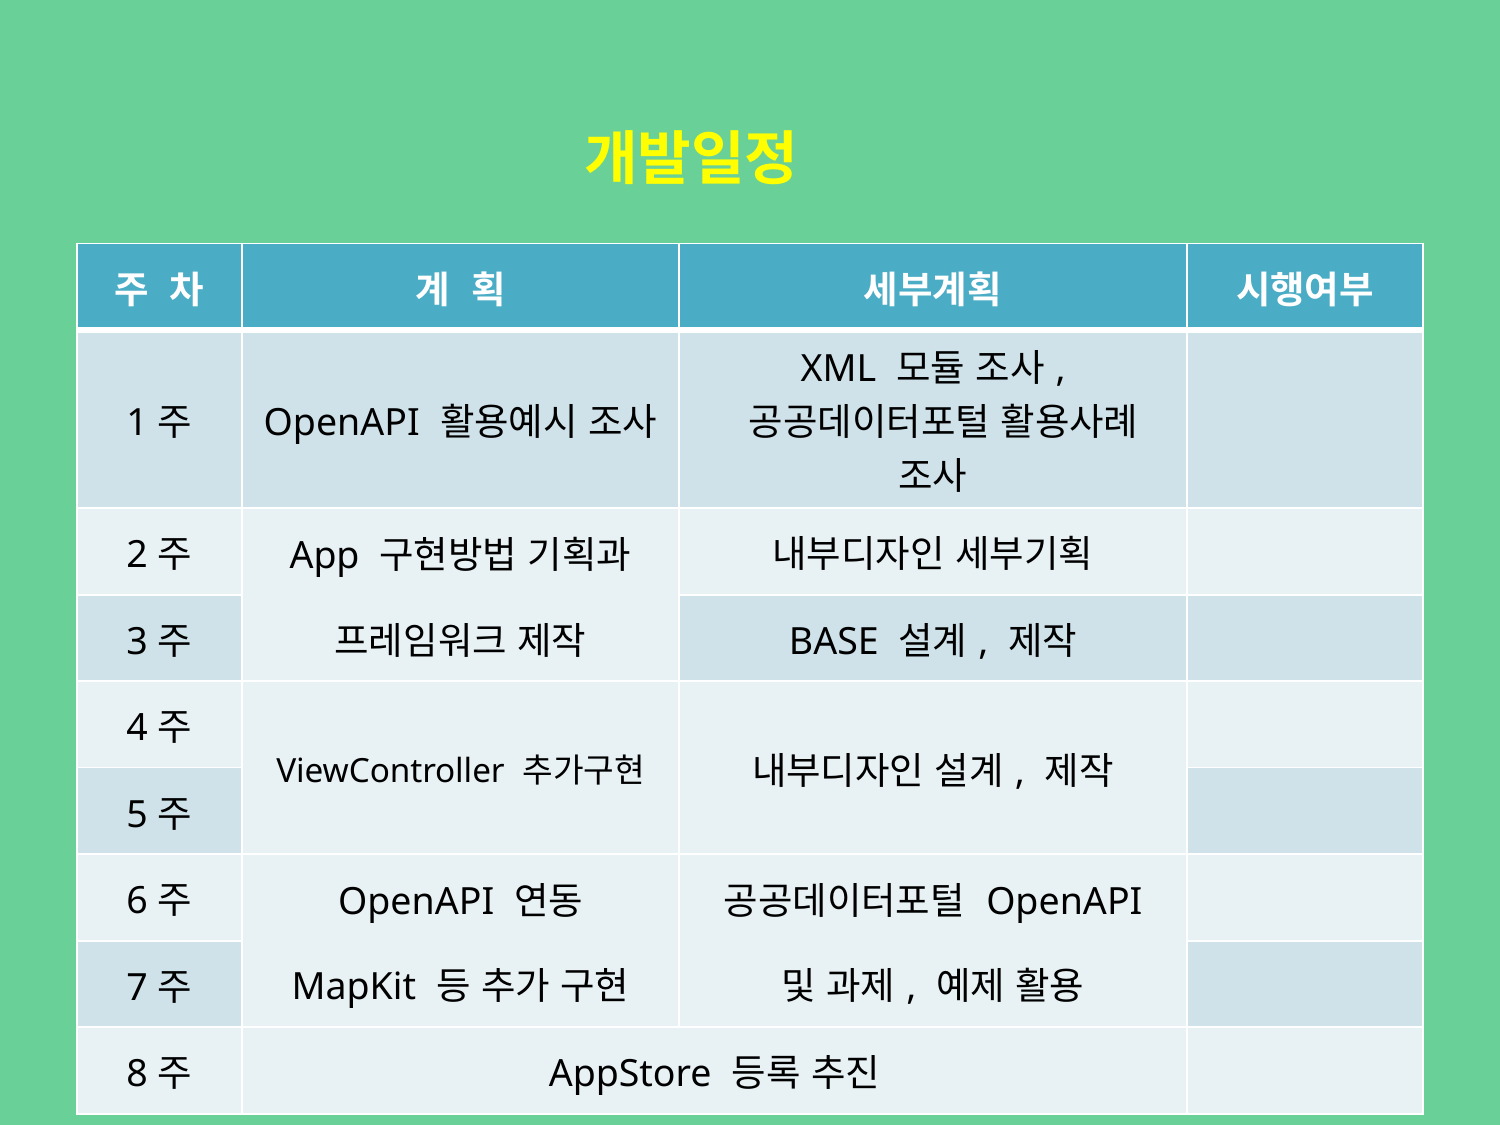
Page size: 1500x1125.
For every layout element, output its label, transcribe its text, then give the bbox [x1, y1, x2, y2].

table_cell [1188, 509, 1422, 594]
table_cell [1188, 942, 1422, 1026]
text_box [0, 0, 1500, 1125]
table_cell OpenAPI 연동 MapKit 등 추가 구현 [243, 855, 678, 1026]
table_cell OpenAPI 활용예시 조사 [243, 333, 678, 507]
table_cell 2주 [78, 509, 241, 594]
title 개발일정 [53, 113, 1329, 539]
table_header 세부계획 [680, 244, 1186, 327]
table_cell [1188, 596, 1422, 680]
table_header 시행여부 [1188, 244, 1422, 327]
table_cell 3주 [78, 596, 241, 680]
table_cell ViewController 추가구현 [243, 682, 678, 853]
table_cell AppStore 등록 추진 [243, 1028, 1186, 1113]
table_cell 1주 [78, 333, 241, 507]
table_cell 5주 [78, 768, 241, 853]
table_header 계 획 [243, 244, 678, 327]
table_cell 공공데이터포털 OpenAPI 및 과제, 예제 활용 [680, 855, 1186, 1026]
table_cell 4주 [78, 682, 241, 767]
table_cell 7주 [78, 942, 241, 1026]
table_cell 8주 [78, 1028, 241, 1113]
table_cell 6주 [78, 855, 241, 940]
table_cell [1188, 333, 1422, 507]
table_cell 내부디자인 세부기획 [680, 509, 1186, 594]
table_header 주 차 [78, 244, 241, 327]
table_cell [1188, 768, 1422, 853]
table_cell [1188, 682, 1422, 767]
table_cell [1188, 855, 1422, 940]
table_cell XML 모듈 조사, 공공데이터포털 활용사례 조사 [680, 333, 1186, 507]
table_cell [1188, 1028, 1422, 1113]
table_cell App 구현방법 기획과 프레임워크 제작 [243, 509, 678, 680]
table_cell 내부디자인 설계, 제작 [680, 682, 1186, 853]
table_cell BASE 설계, 제작 [680, 596, 1186, 680]
